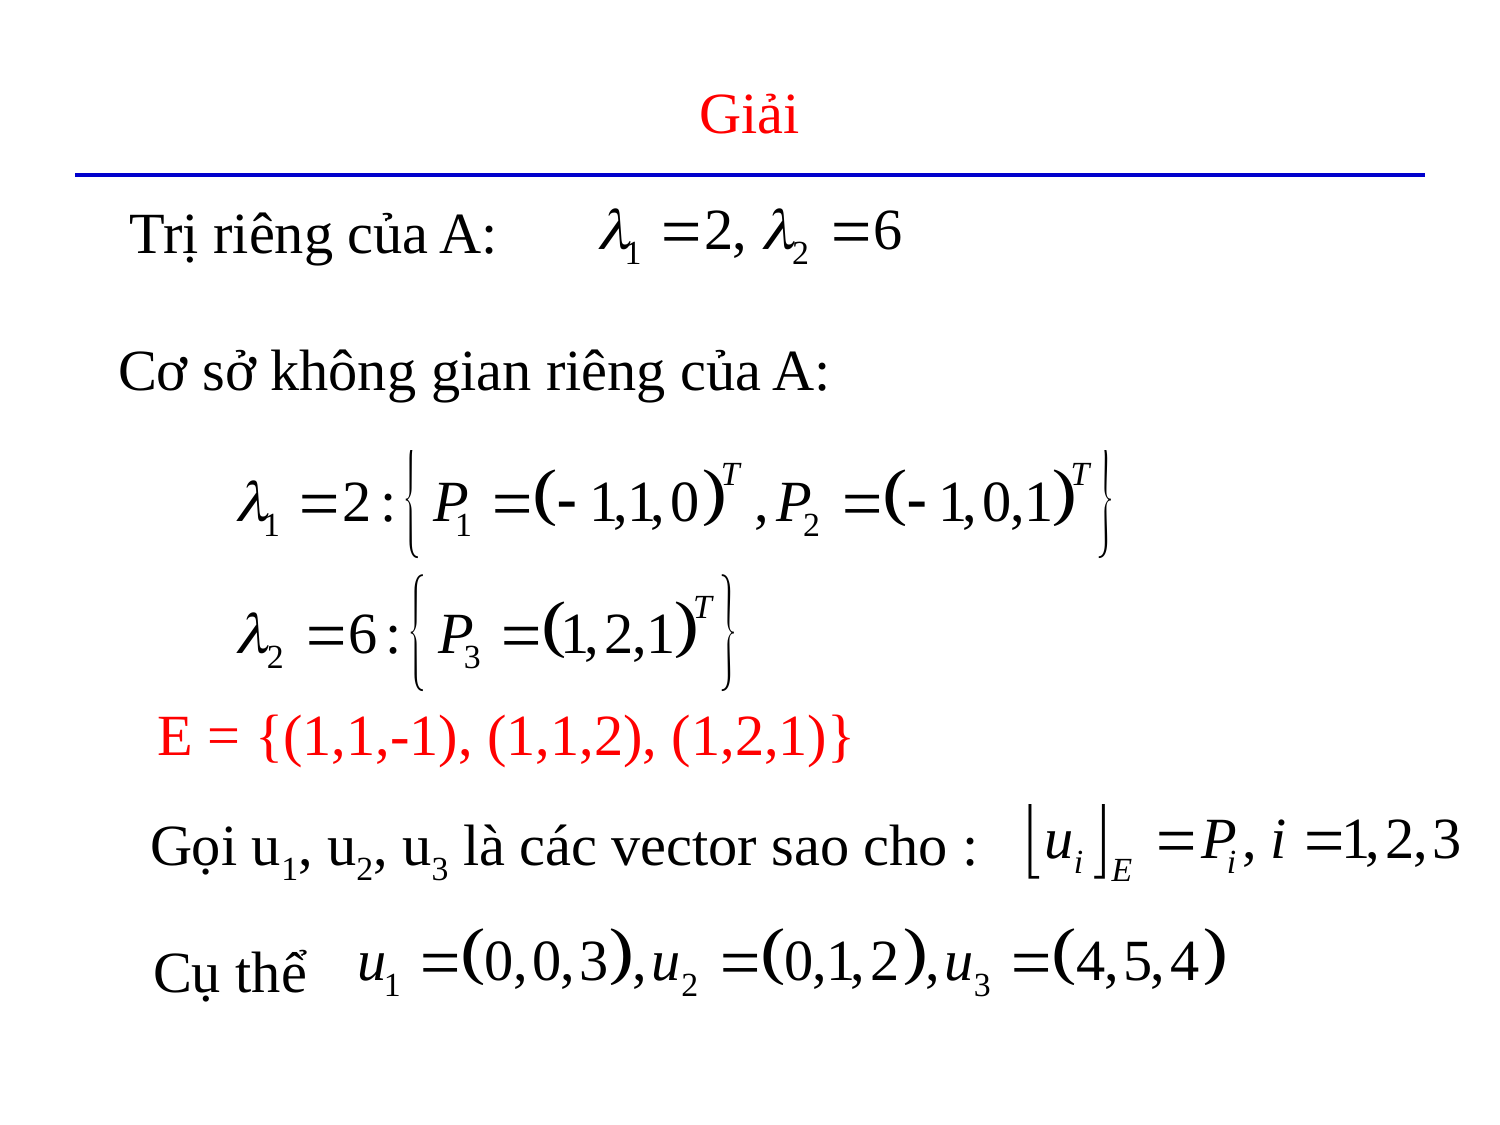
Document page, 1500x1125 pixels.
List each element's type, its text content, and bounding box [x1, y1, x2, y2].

text_box Gọi u1, u2, u3 là các vector sao cho : [135, 800, 994, 895]
text_box E = {(1,1,-1), (1,1,2), (1,2,1)} [143, 689, 871, 774]
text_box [233, 449, 1126, 697]
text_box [356, 926, 1226, 1007]
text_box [594, 199, 906, 272]
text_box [1024, 803, 1463, 888]
text_box Trị riêng của A: [114, 187, 528, 273]
title Giải [75, 45, 1425, 175]
text_box Cơ sở không gian riêng của A: [103, 324, 846, 410]
text_box Cụ thể [138, 926, 322, 1012]
